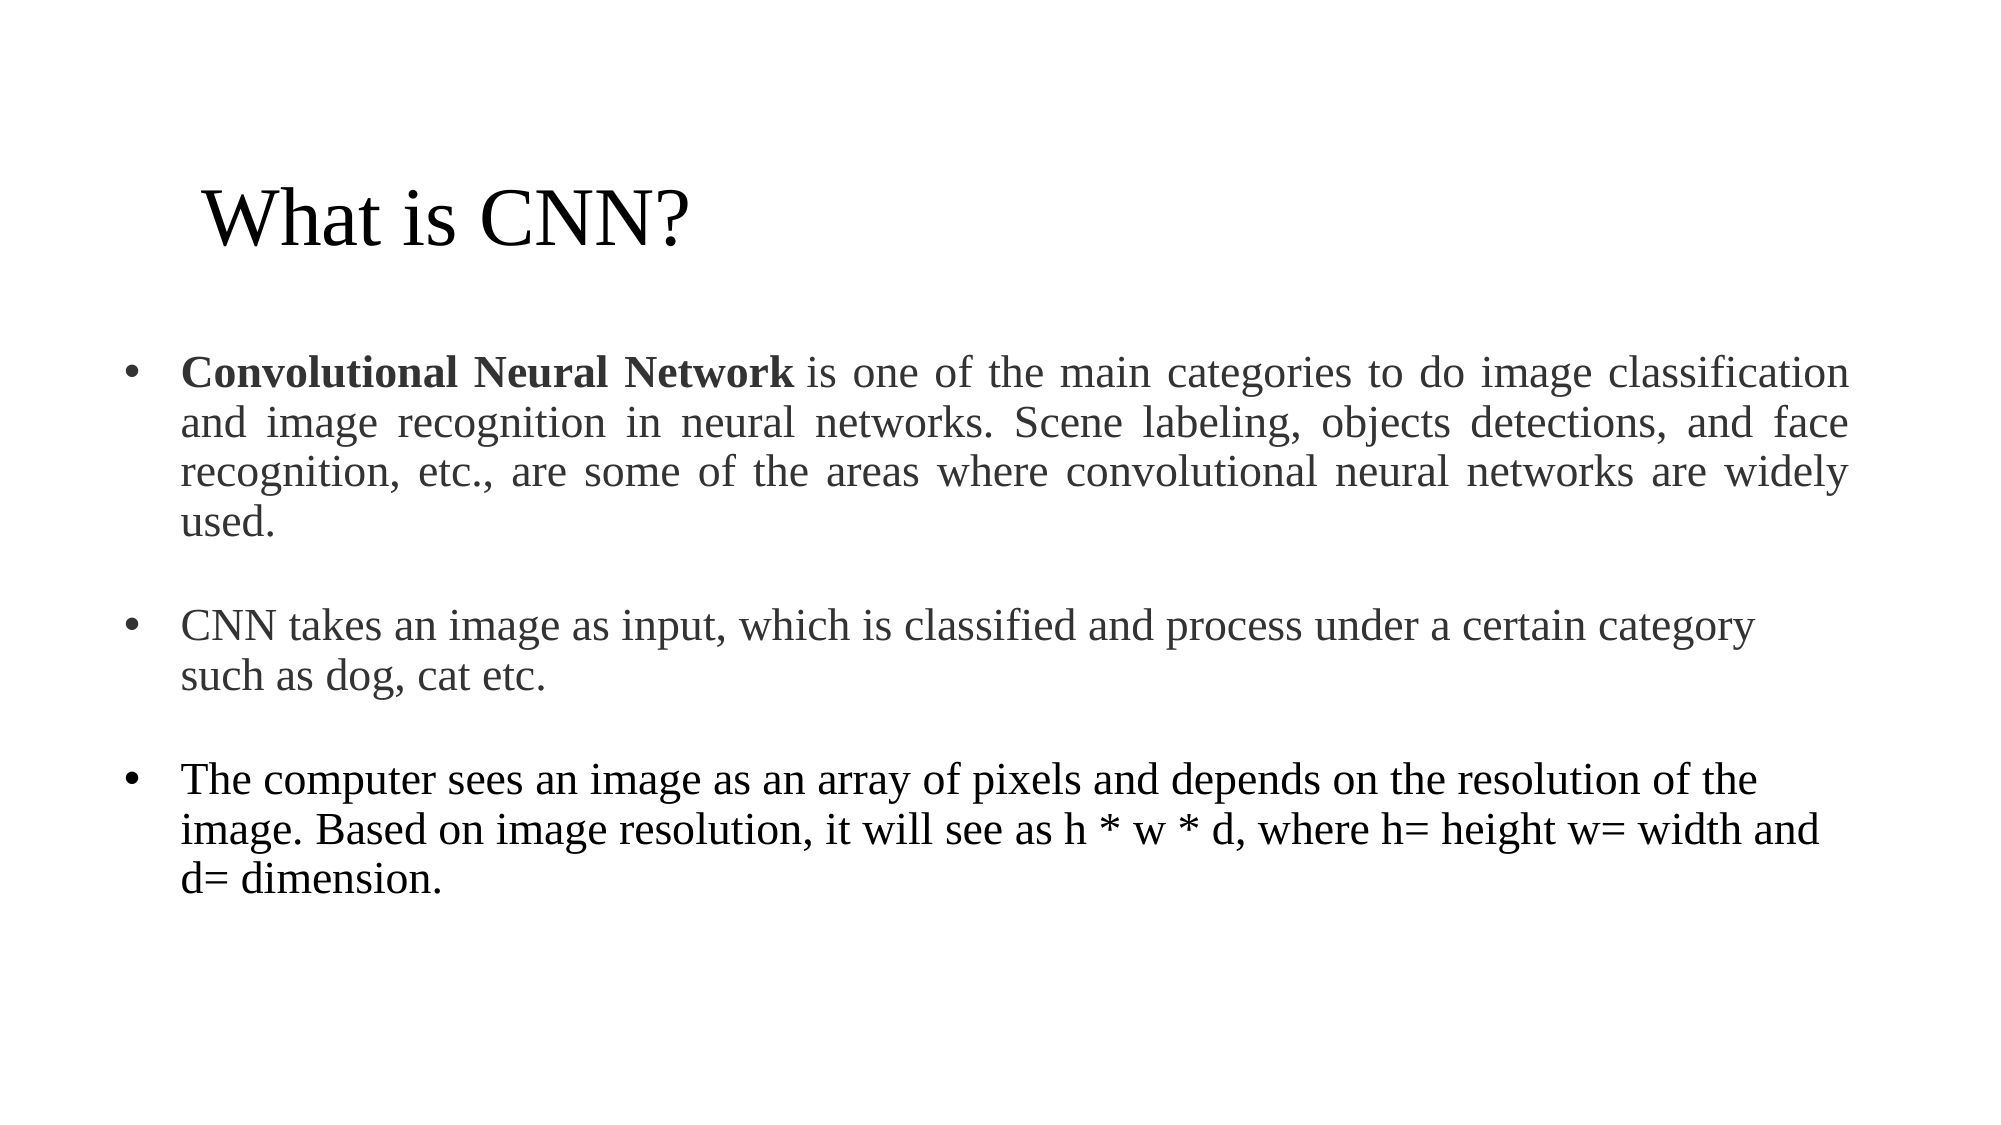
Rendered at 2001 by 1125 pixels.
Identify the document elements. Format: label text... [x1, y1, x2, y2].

title What is CNN? [0, 156, 966, 271]
subtitle Convolutional Neural Network is one of the main categories to do image classification and image recognition in neural networks. Scene labeling, objects detections, and face recognition, etc., are some of the areas where convolutional neural networks are widely used. CNN takes an image as input, which is classified and process under a certain category such as dog, cat etc. The computer sees an image as an array of pixels and depends on the resolution of the image. Based on image resolution, it will see as h * w * d, where h= height w= width and d= dimension. [109, 340, 1866, 969]
